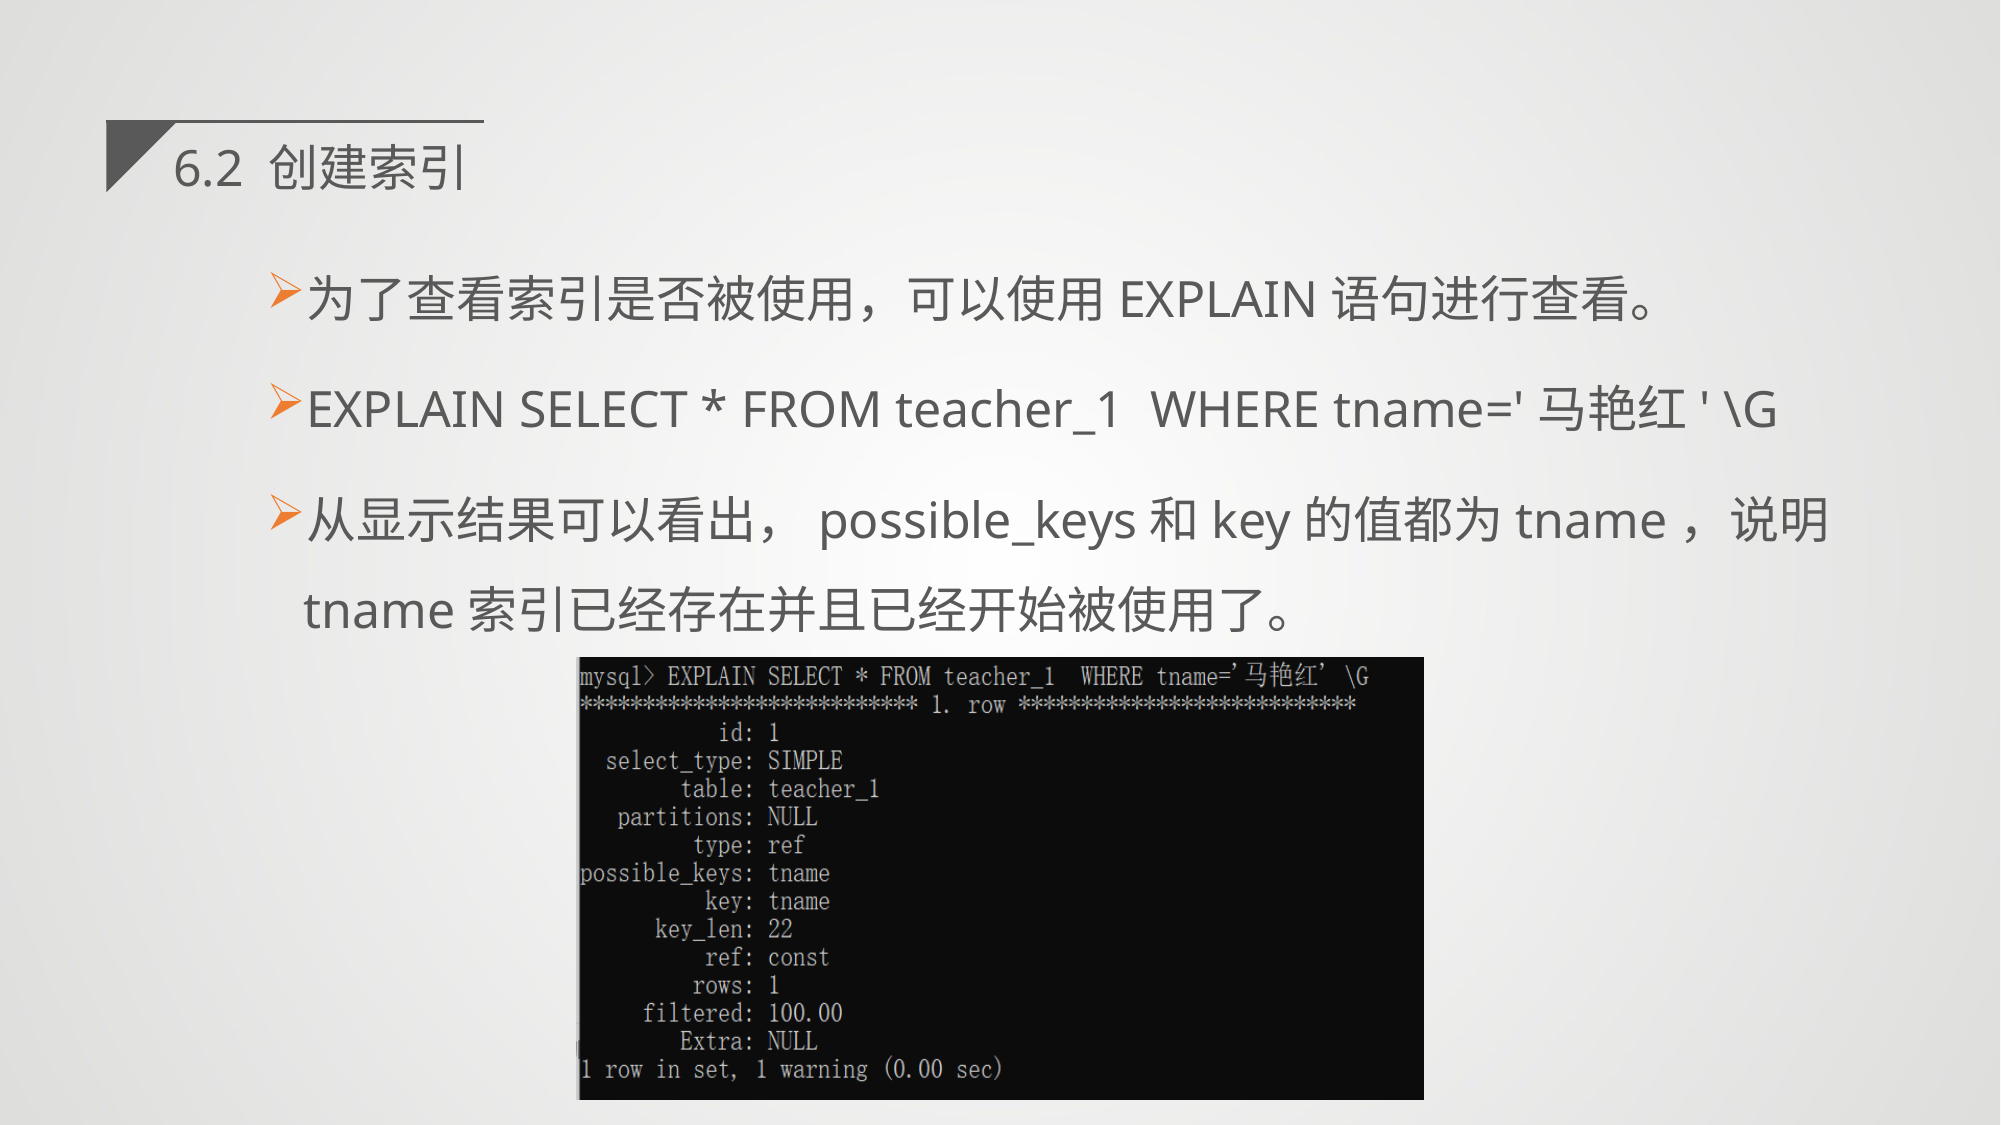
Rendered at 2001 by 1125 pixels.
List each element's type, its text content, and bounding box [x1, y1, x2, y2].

text_box 6.2 创建索引 [158, 103, 752, 230]
list 为了查看索引是否被使用，可以使用EXPLAIN语句进行查看。 EXPLAIN SELECT * FROM teacher_1 WHERE tname='马艳红' \G 从显示结果可以看出，possible_keys和key的值都为tname，说明tname索引已经存在并且已经开始被使用了。 [251, 229, 1862, 686]
picture [0, 0, 2001, 1125]
text_box [105, 120, 178, 195]
